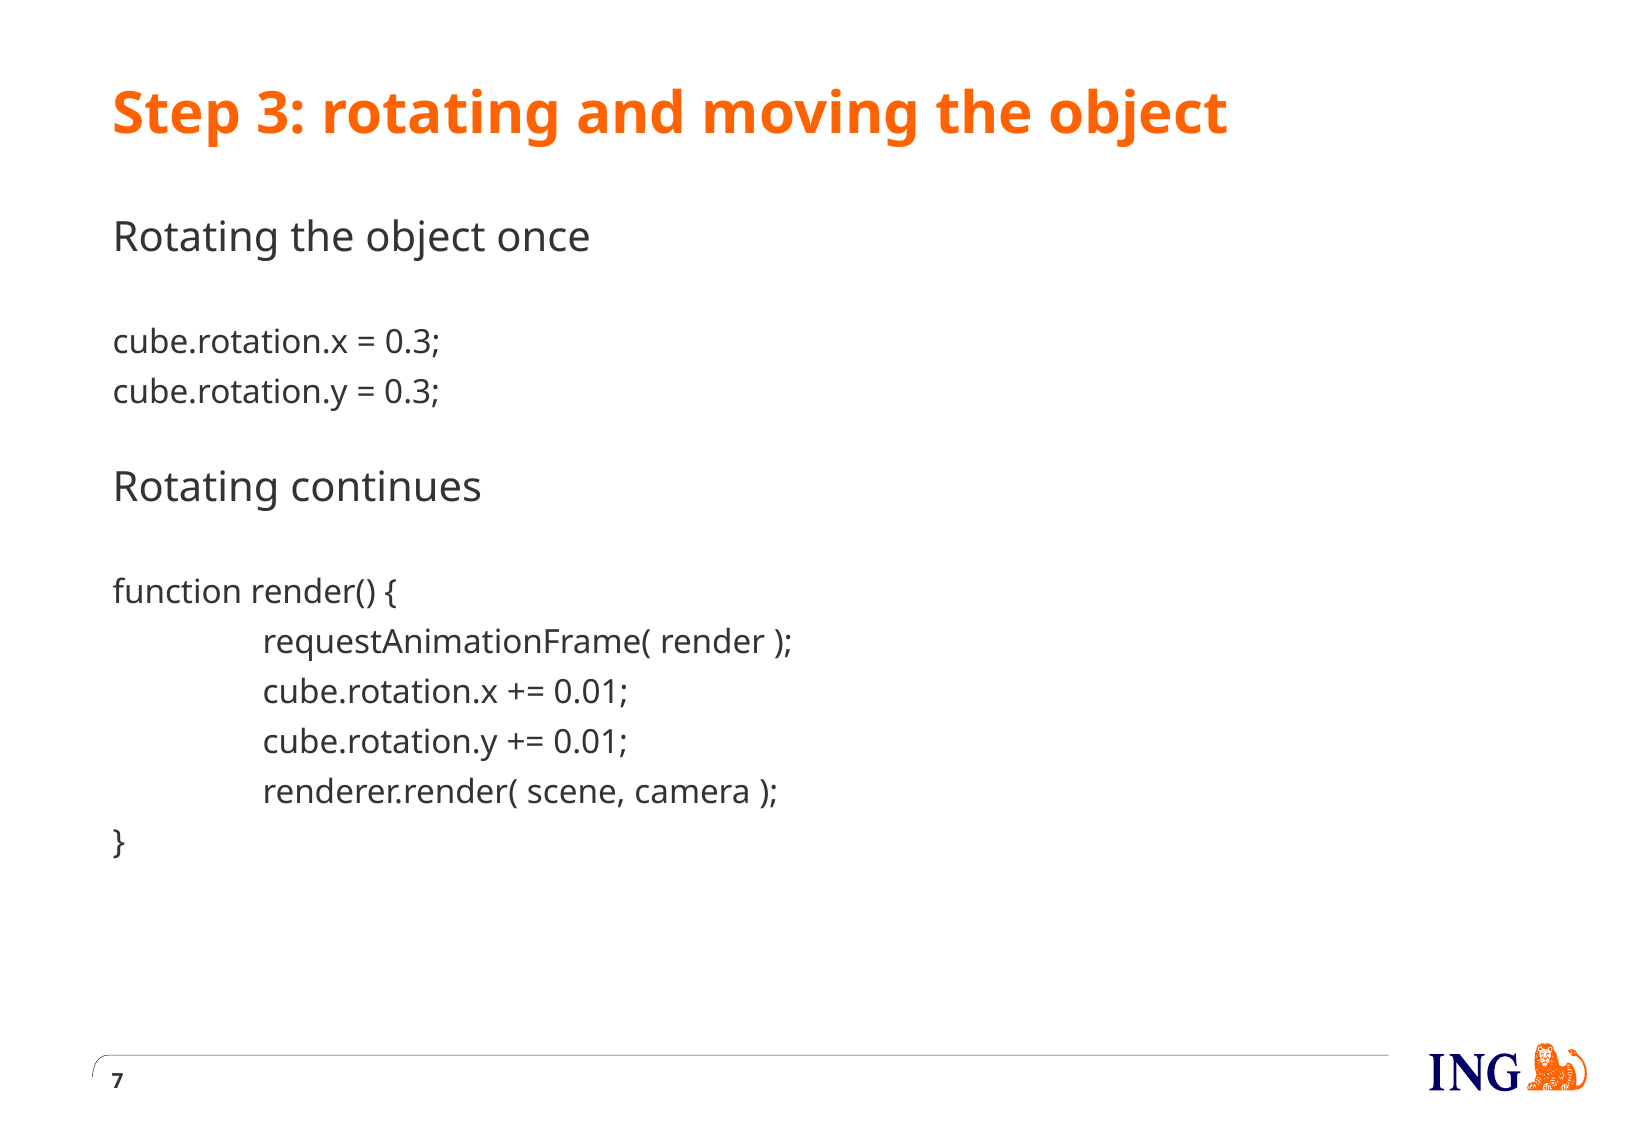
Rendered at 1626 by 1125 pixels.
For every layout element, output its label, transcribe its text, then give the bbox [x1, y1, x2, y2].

title Step 3: rotating and moving the object [112, 46, 1511, 187]
list Rotating the object once cube.rotation.x = 0.3; cube.rotation.y = 0.3; Rotating continues function render() { requestAnimationFrame( render ); cube.rotation.x += 0.01; cube.rotation.y += 0.01; renderer.render( scene, camera ); } [112, 209, 1511, 1018]
slide_number 7 [111, 1066, 178, 1097]
